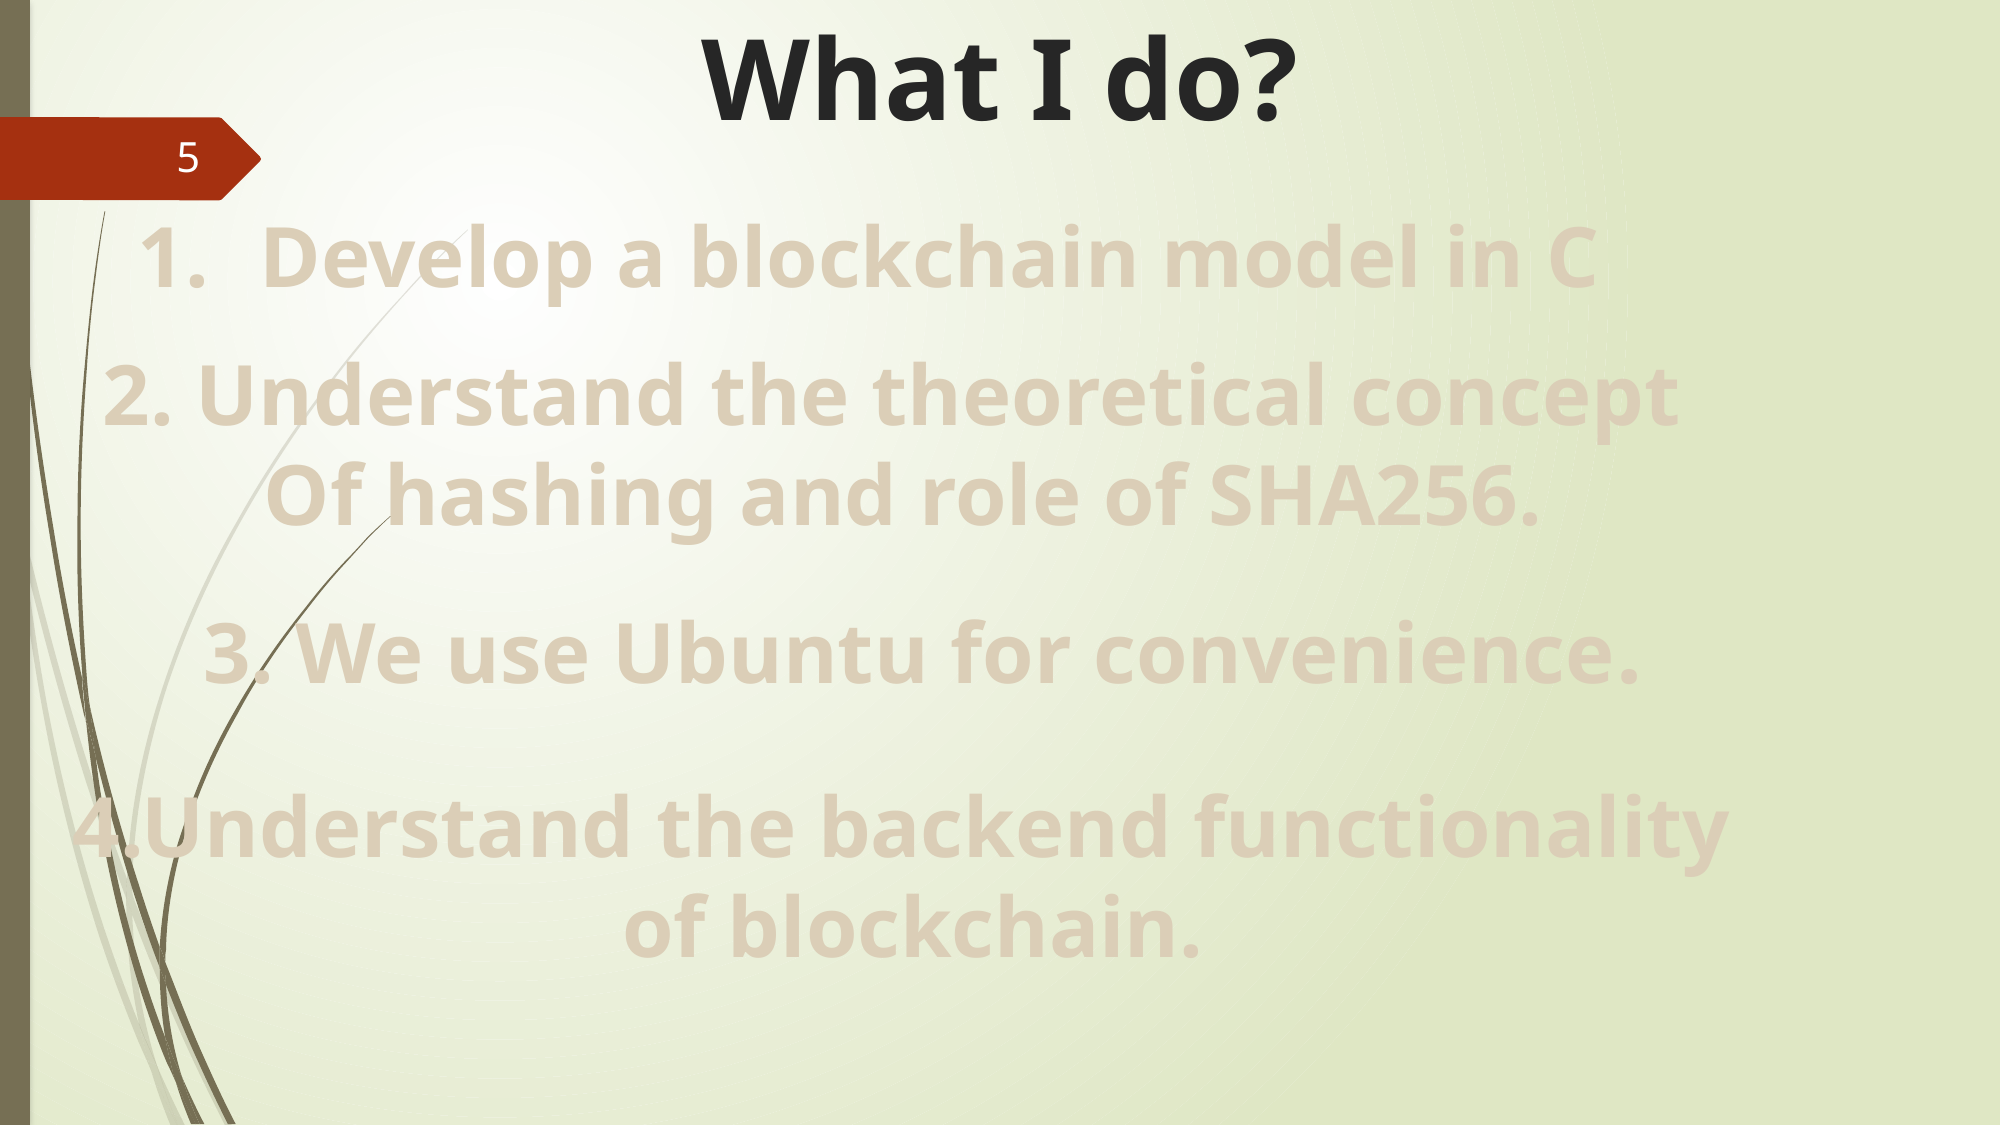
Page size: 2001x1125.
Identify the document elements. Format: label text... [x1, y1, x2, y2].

slide_number 5 [87, 129, 216, 190]
text_box 2. Understand the theoretical concept Of hashing and role of SHA256. [87, 334, 1741, 650]
text_box Develop a blockchain model in C [122, 196, 1616, 334]
text_box What I do? [686, 0, 1314, 150]
text_box 4.Understand the backend functionality of blockchain. [57, 766, 1747, 982]
text_box 3. We use Ubuntu for convenience. [166, 584, 1680, 710]
